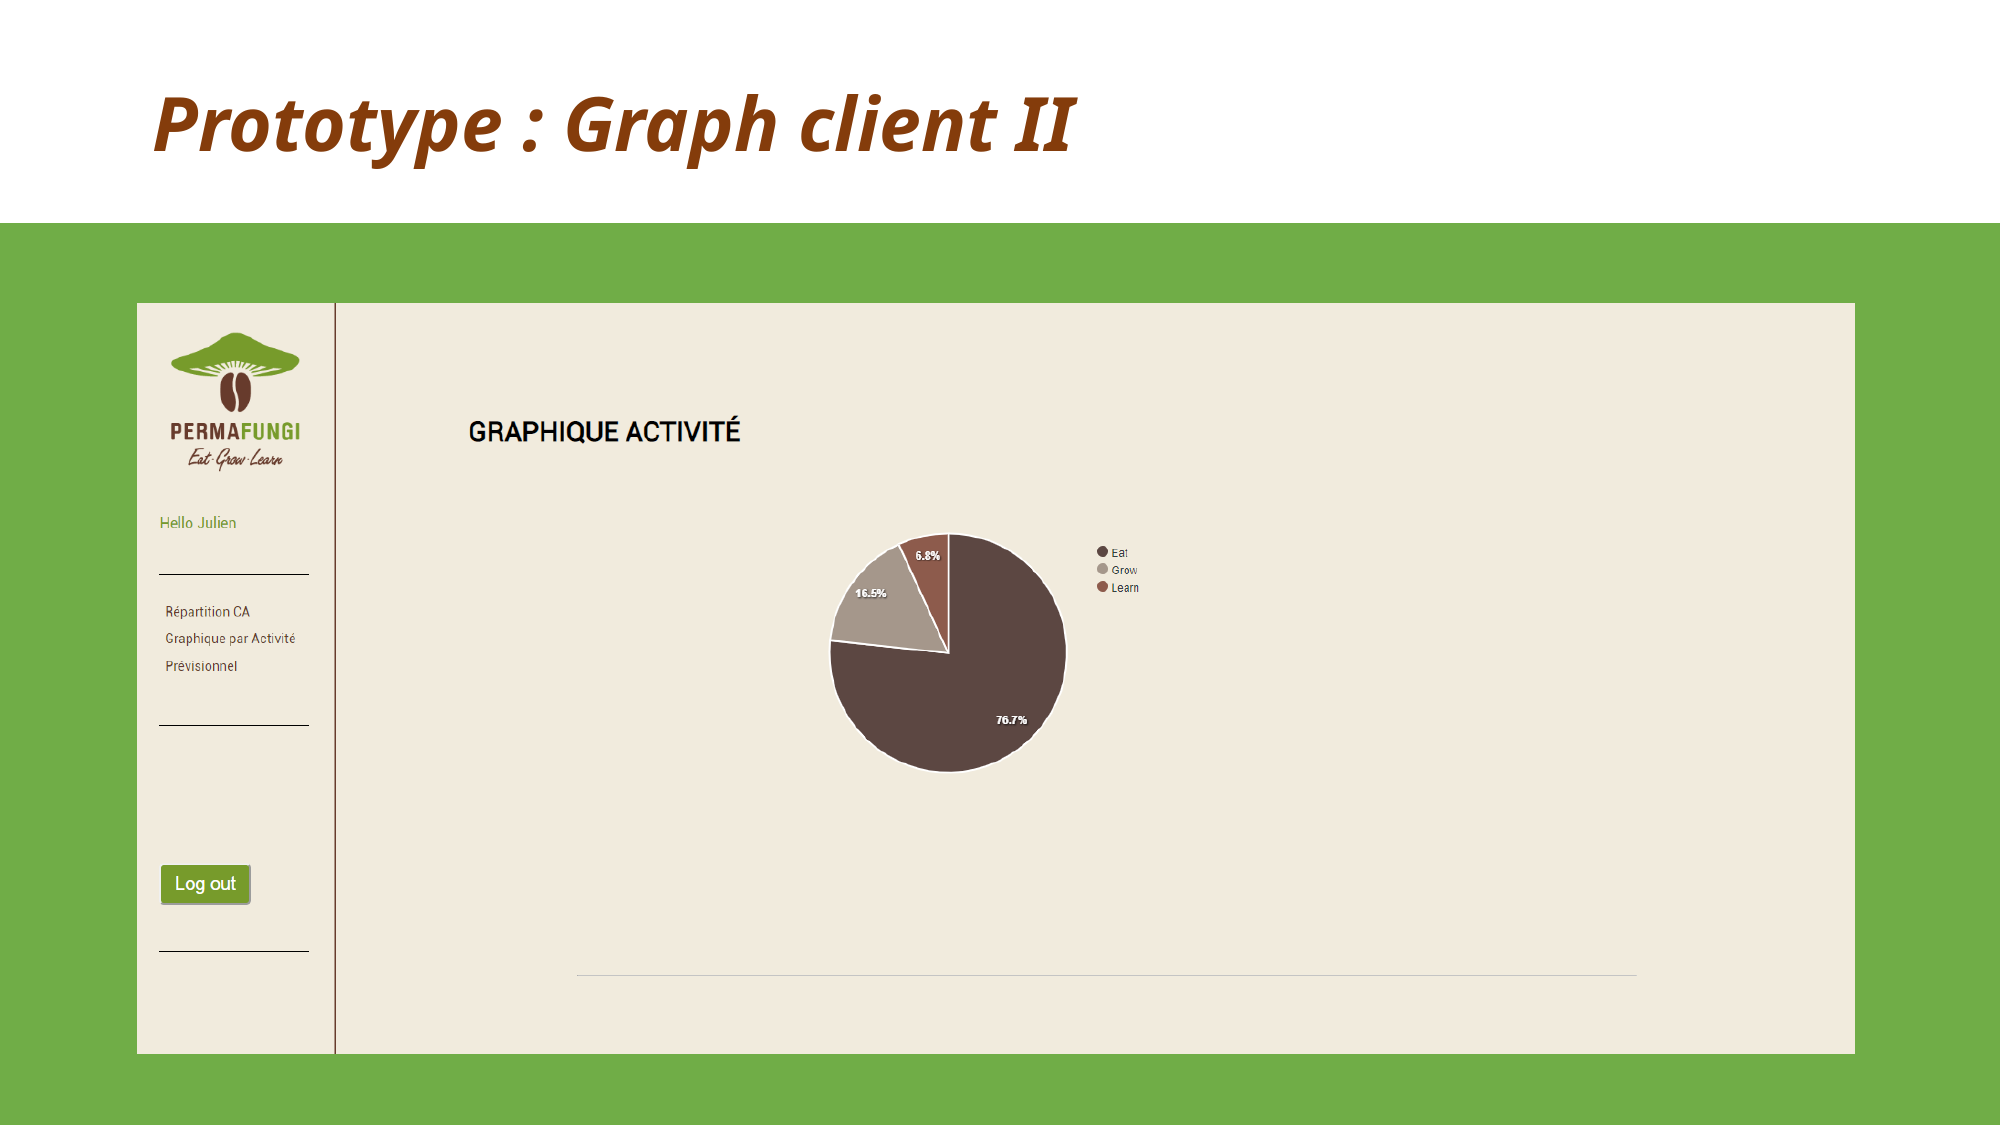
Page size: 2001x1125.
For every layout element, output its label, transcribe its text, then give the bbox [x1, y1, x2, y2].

text_box [0, 222, 2000, 1125]
text_box Prototype : Graph client II [137, 41, 1863, 176]
picture [137, 303, 1855, 1054]
